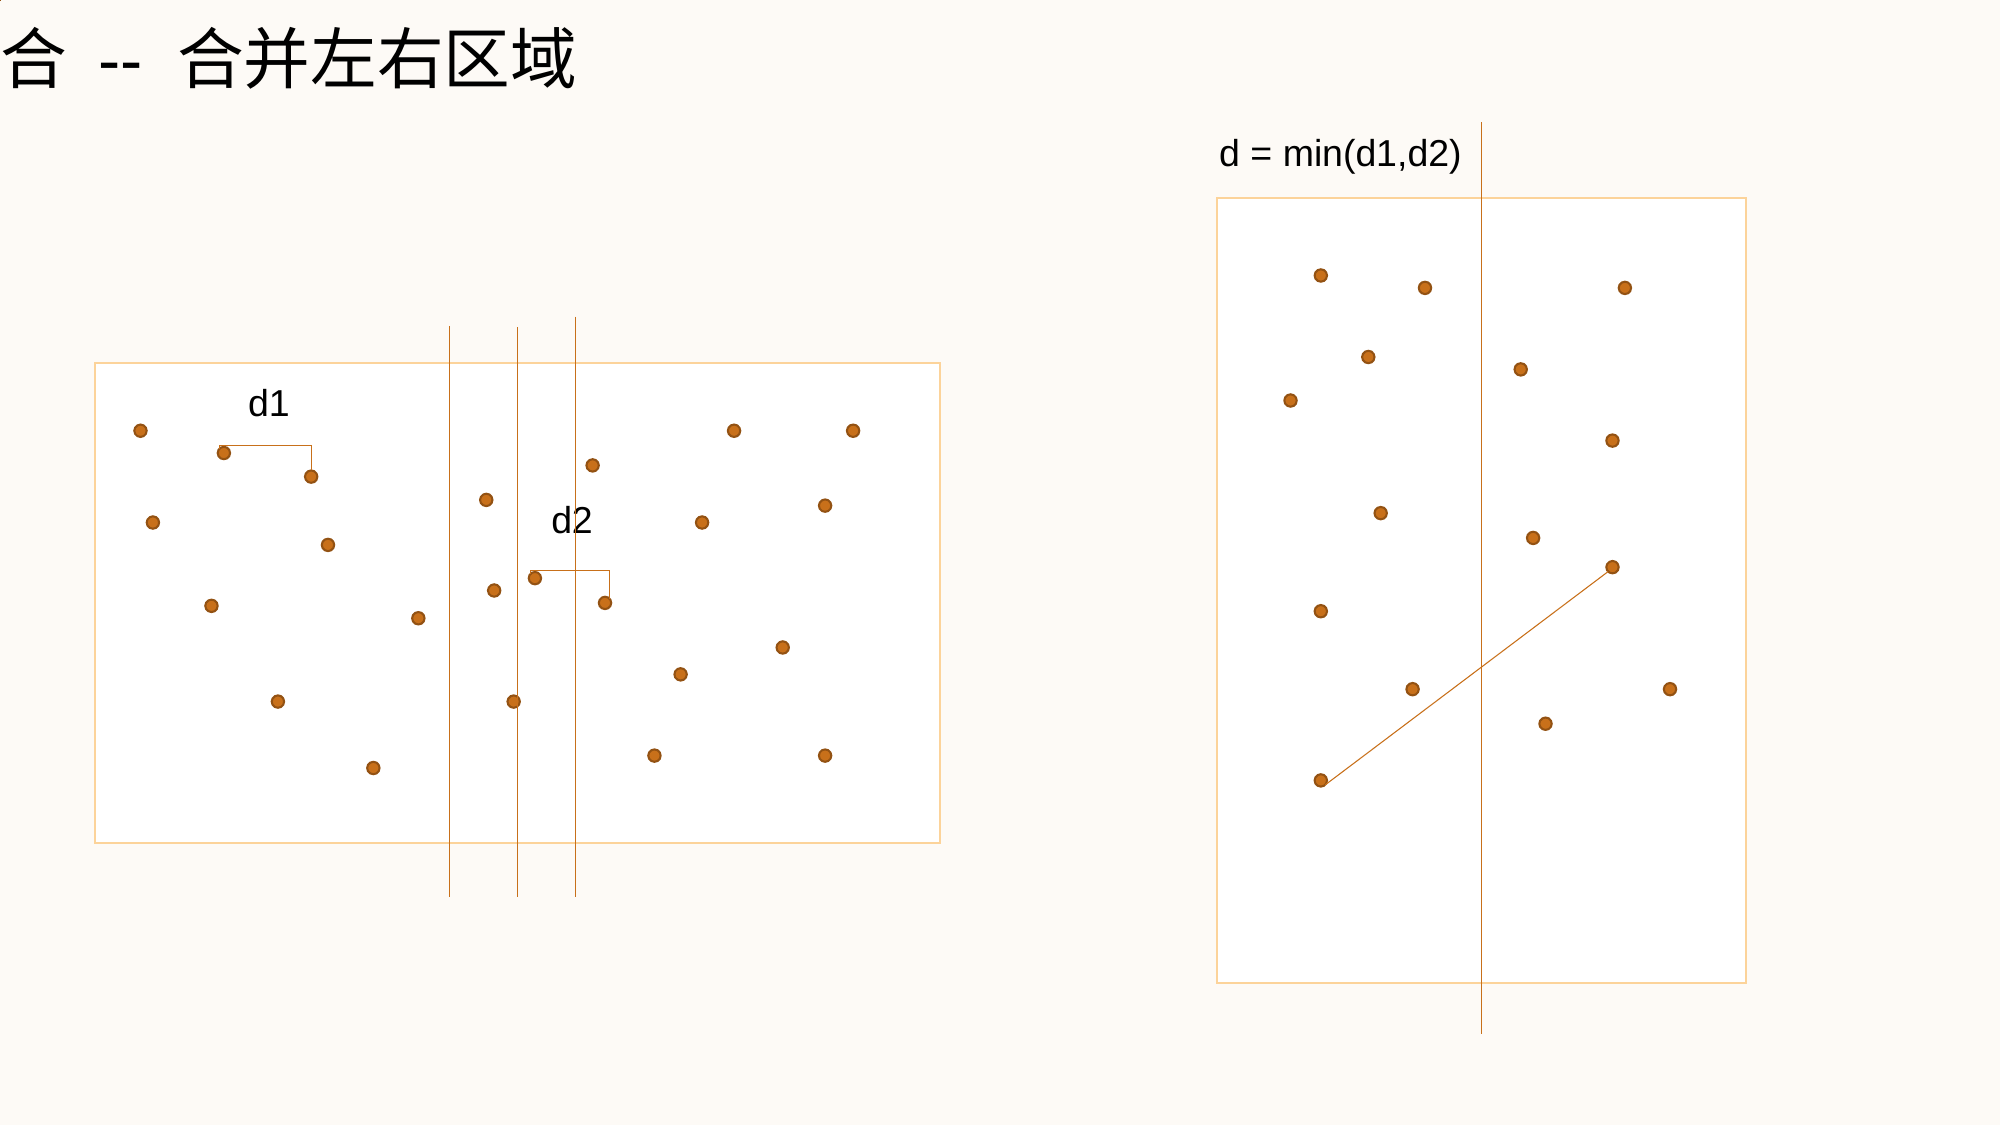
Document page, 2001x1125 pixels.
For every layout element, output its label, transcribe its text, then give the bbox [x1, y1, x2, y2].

text_box [1283, 393, 1298, 408]
text_box d2 [536, 488, 575, 549]
text_box [694, 515, 710, 530]
text_box [1417, 280, 1433, 296]
text_box [320, 537, 336, 553]
text_box d = min(d1,d2) [1204, 122, 1481, 182]
text_box [1313, 603, 1325, 619]
text_box [366, 760, 381, 776]
text_box [845, 423, 861, 439]
text_box d2 [576, 488, 613, 549]
text_box [478, 492, 494, 508]
text_box [1525, 530, 1541, 546]
text_box [817, 498, 833, 513]
text_box [1373, 505, 1388, 521]
text_box [204, 598, 219, 614]
text_box d1 [233, 371, 329, 431]
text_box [576, 546, 583, 626]
text_box [303, 469, 319, 484]
text_box [673, 667, 688, 682]
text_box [557, 546, 575, 626]
text_box [145, 515, 161, 530]
text_box [775, 640, 790, 655]
text_box [411, 610, 426, 626]
text_box [1313, 268, 1329, 283]
text_box 合 -- 合并左右区域 [0, 9, 593, 105]
text_box [597, 595, 613, 611]
text_box [1482, 197, 1747, 984]
text_box [1605, 559, 1620, 575]
text_box [216, 446, 232, 461]
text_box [1325, 571, 1609, 785]
text_box [1313, 773, 1327, 788]
text_box [506, 694, 517, 709]
text_box [1617, 280, 1633, 296]
text_box [585, 458, 600, 473]
text_box [1605, 433, 1620, 448]
text_box [1216, 197, 1481, 984]
text_box [518, 362, 575, 844]
text_box [270, 694, 286, 709]
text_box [254, 413, 277, 506]
text_box [527, 571, 543, 586]
text_box [450, 362, 517, 844]
text_box [1513, 362, 1528, 377]
text_box [647, 748, 662, 763]
text_box [576, 362, 941, 844]
text_box [486, 583, 502, 598]
text_box [1662, 681, 1678, 697]
text_box [1361, 349, 1376, 365]
text_box [726, 423, 742, 439]
text_box [817, 748, 833, 763]
text_box [133, 423, 148, 439]
text_box [94, 362, 449, 844]
